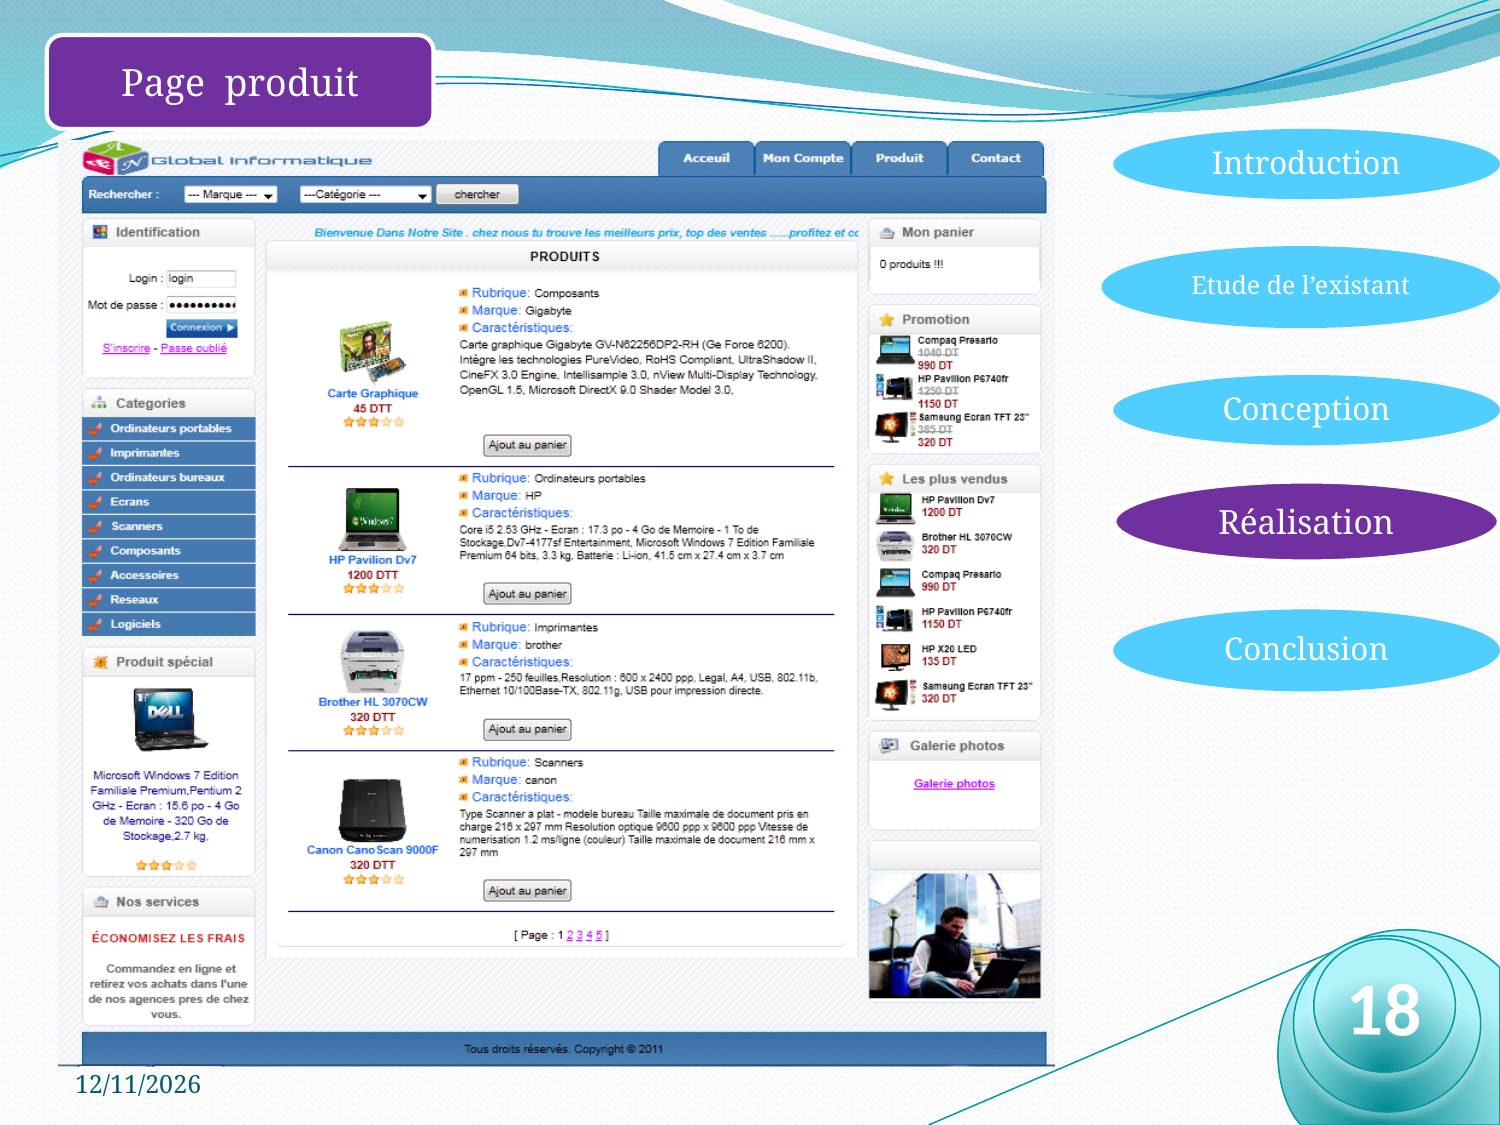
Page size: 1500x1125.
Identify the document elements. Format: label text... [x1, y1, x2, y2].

picture [58, 140, 1055, 1067]
text_box Introduction [1112, 128, 1500, 201]
text_box Conception [1112, 374, 1500, 447]
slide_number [75, 1078, 425, 1103]
text_box Etude de l’existant [1100, 245, 1500, 329]
text_box Conclusion [1112, 608, 1500, 693]
text_box Page produit [44, 32, 436, 131]
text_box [1104, 729, 1325, 1125]
text_box Réalisation [1110, 477, 1500, 566]
